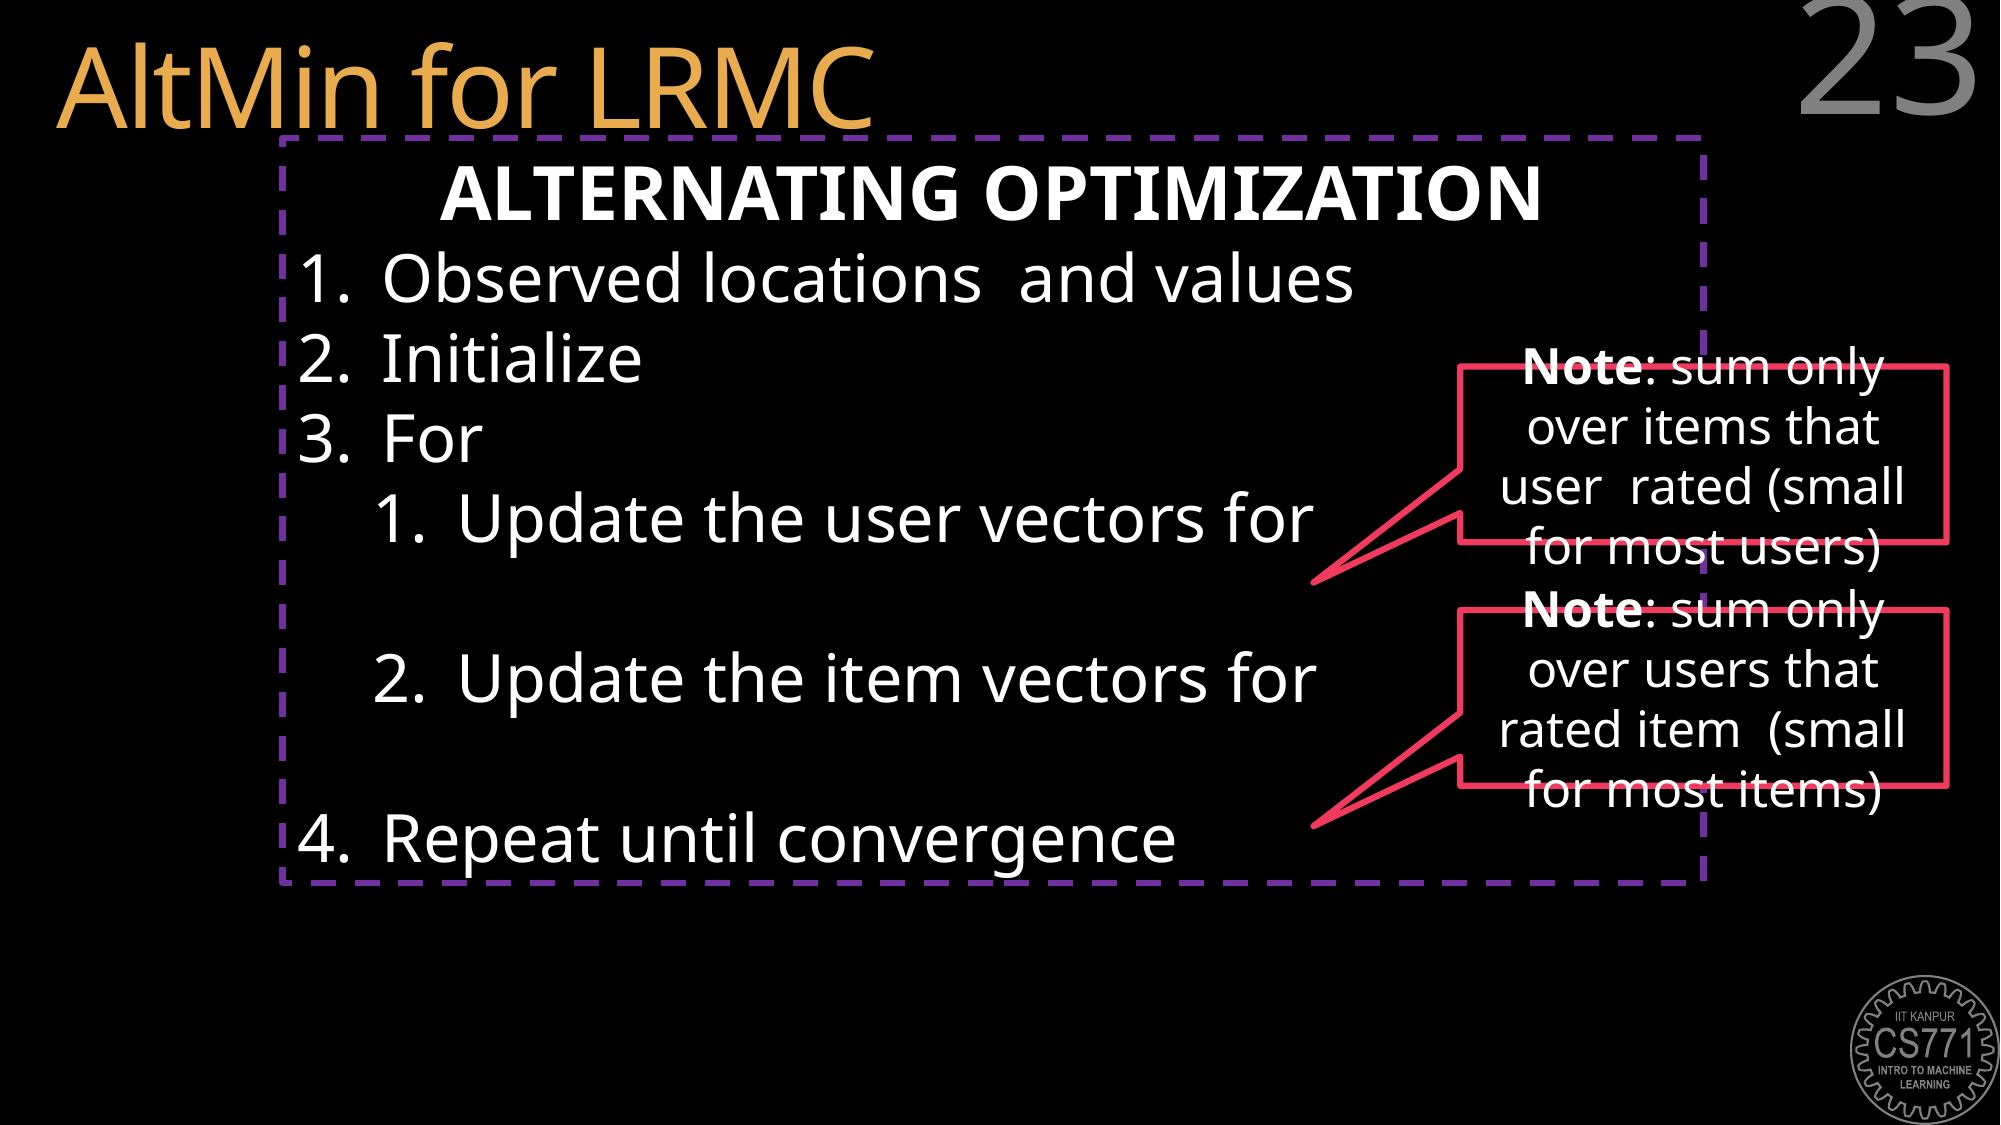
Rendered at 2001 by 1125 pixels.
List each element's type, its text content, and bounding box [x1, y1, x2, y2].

slide_number 23 [1520, 6, 2000, 183]
title AltMin for LRMC [41, 5, 1945, 183]
